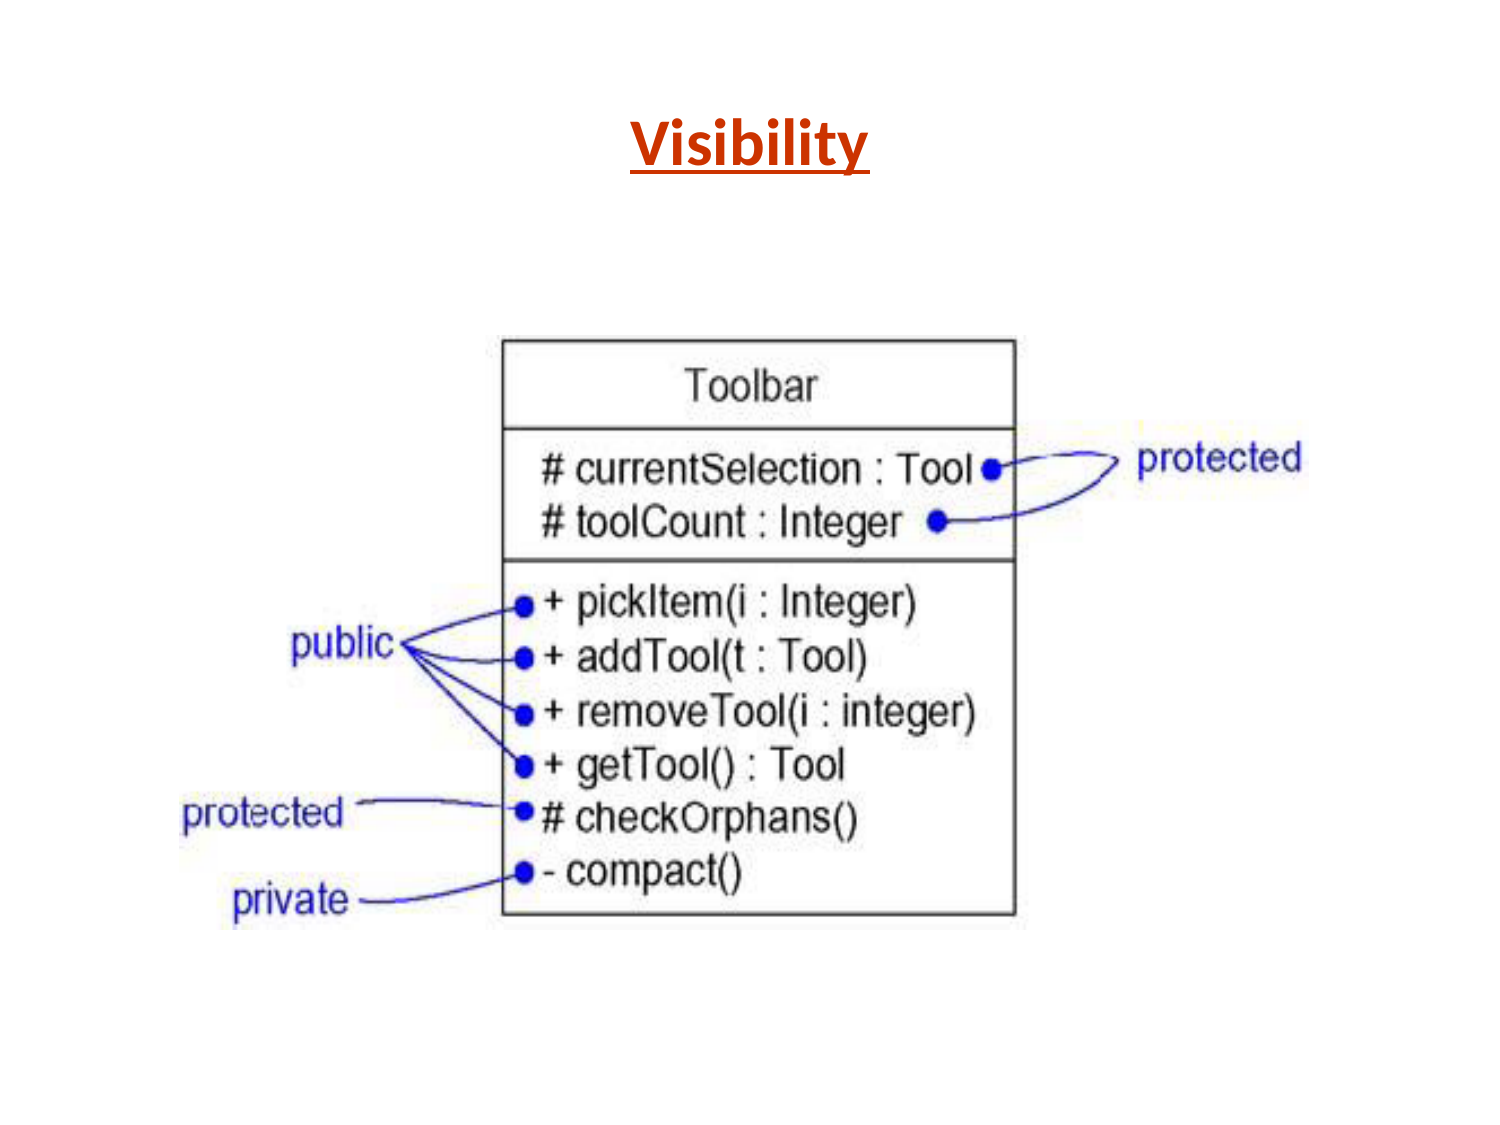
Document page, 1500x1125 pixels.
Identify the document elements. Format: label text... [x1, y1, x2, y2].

title Visibility [75, 45, 1425, 233]
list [179, 335, 1309, 931]
